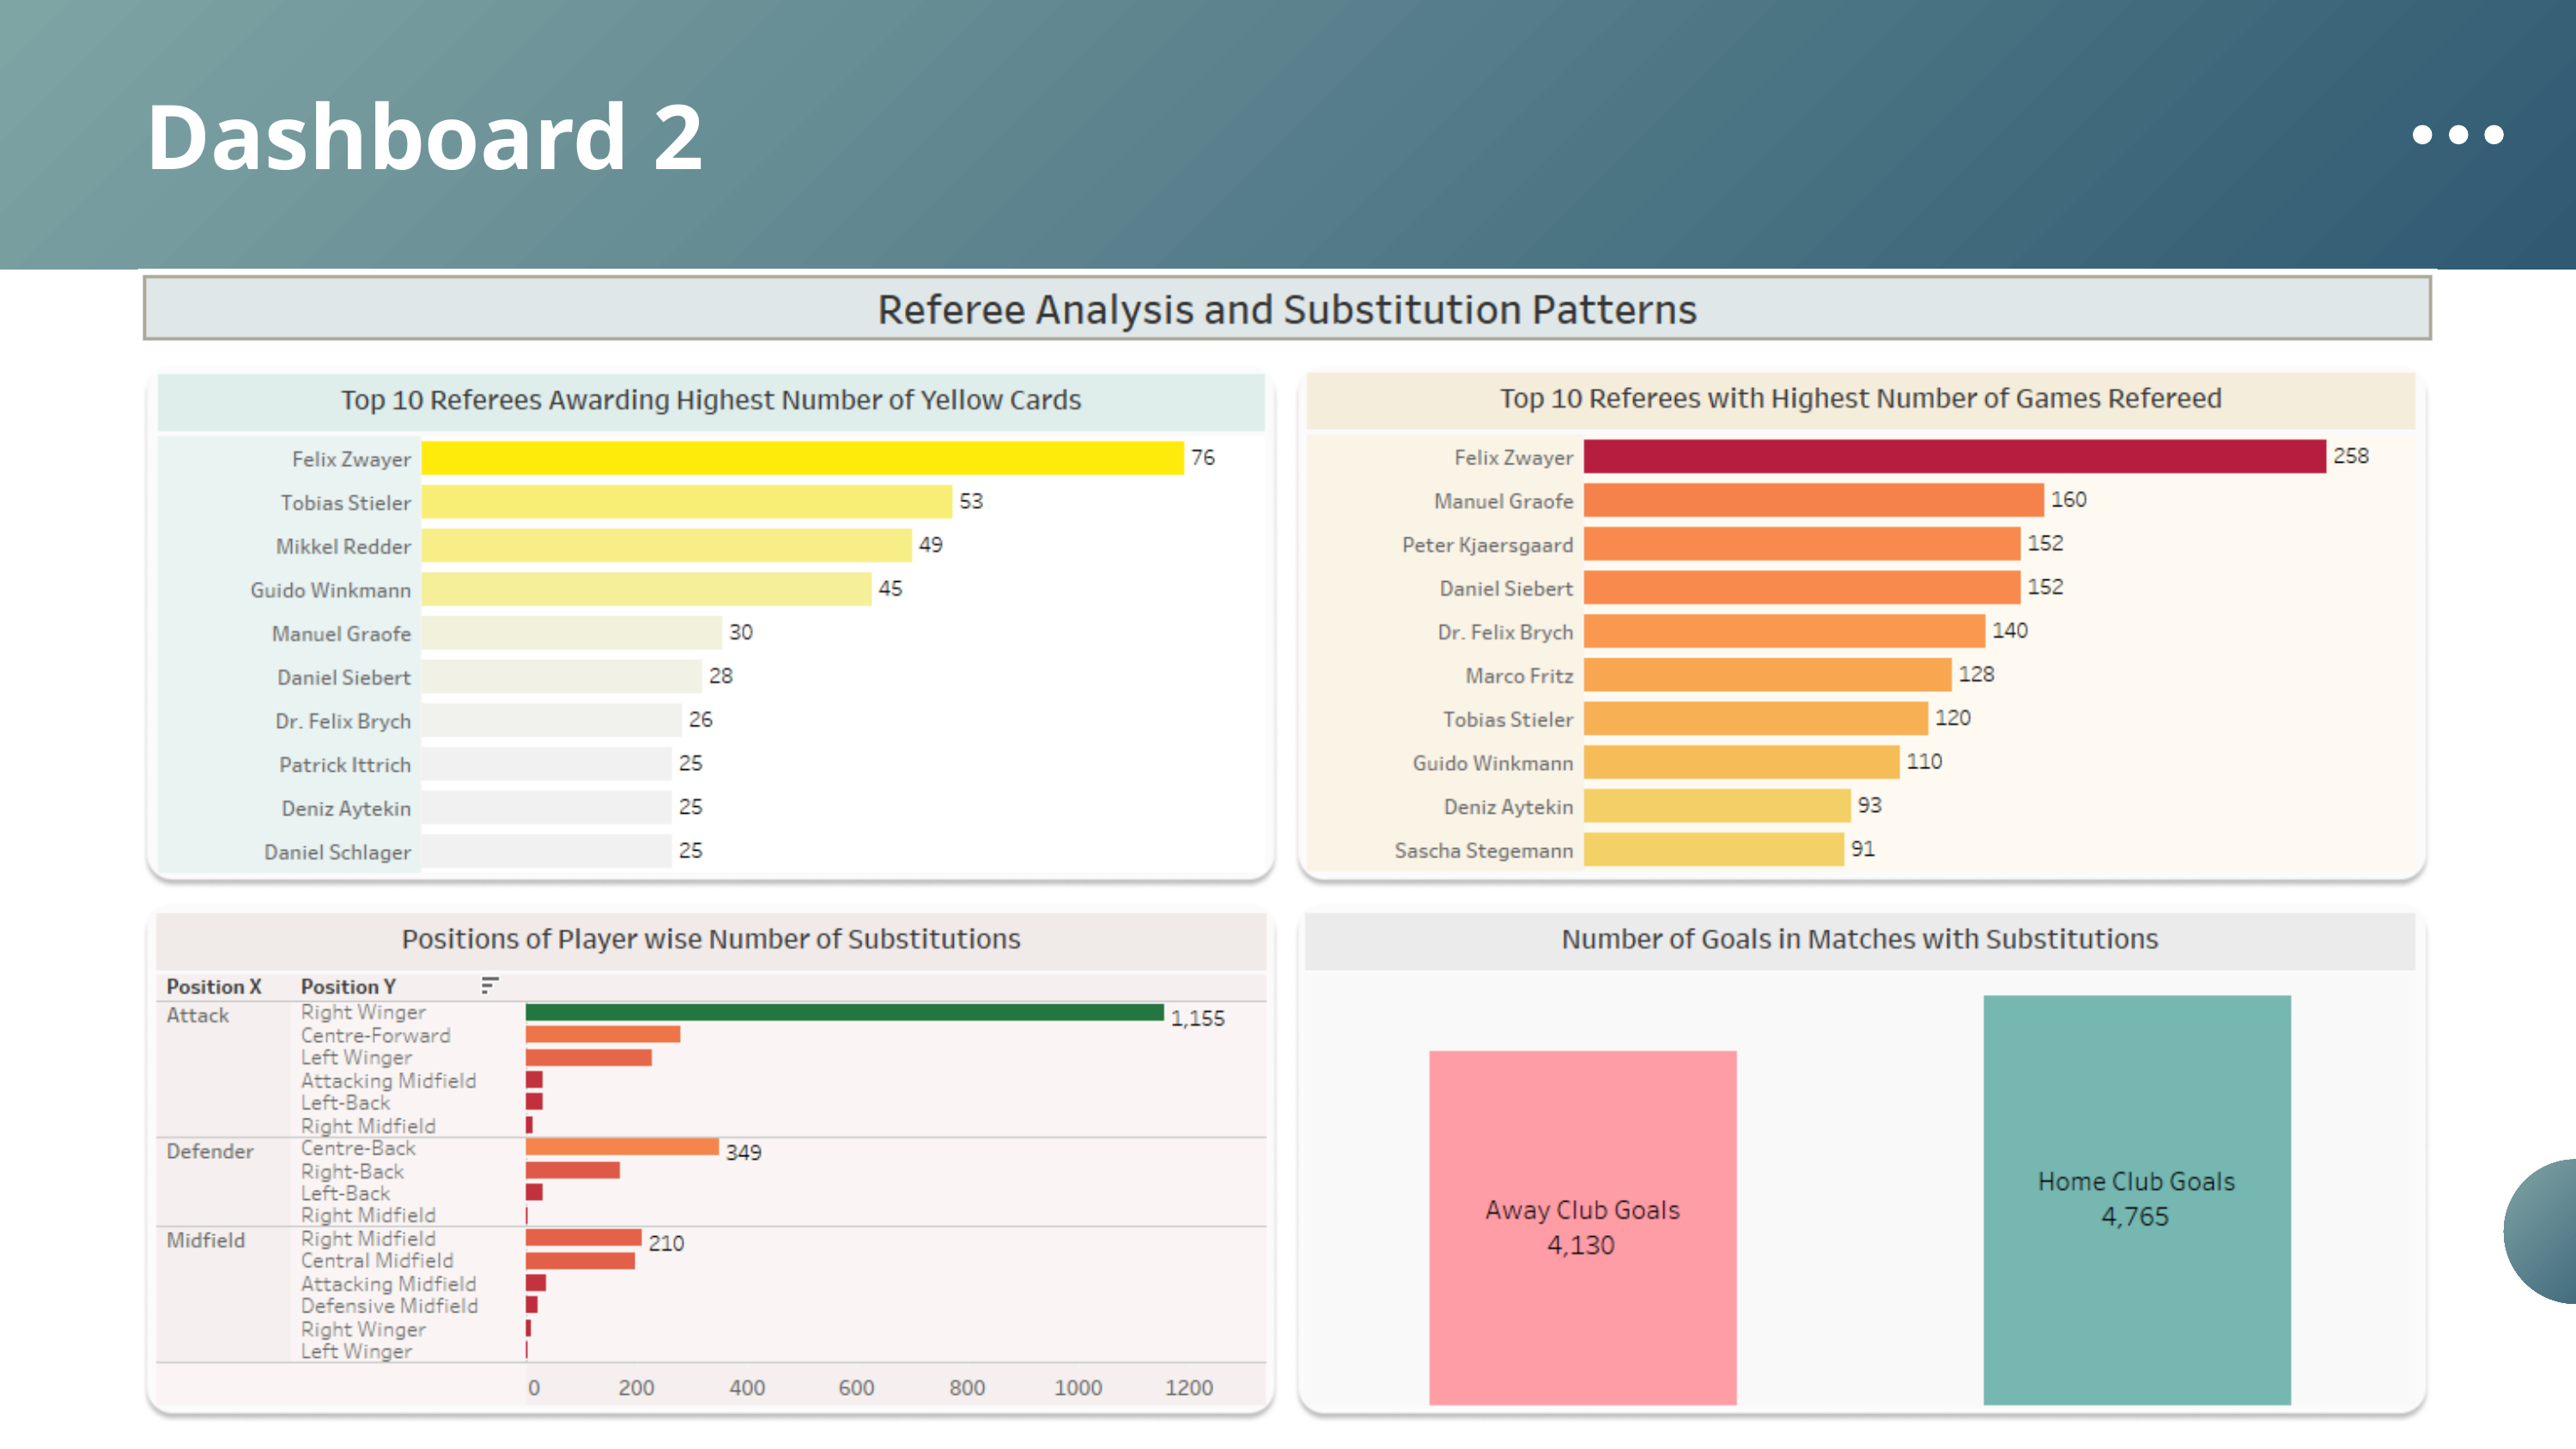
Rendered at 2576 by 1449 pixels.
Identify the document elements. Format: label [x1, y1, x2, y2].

text_box [2503, 1159, 2576, 1304]
text_box [2412, 124, 2505, 145]
text_box [0, 0, 2576, 270]
text_box [138, 279, 2438, 1428]
